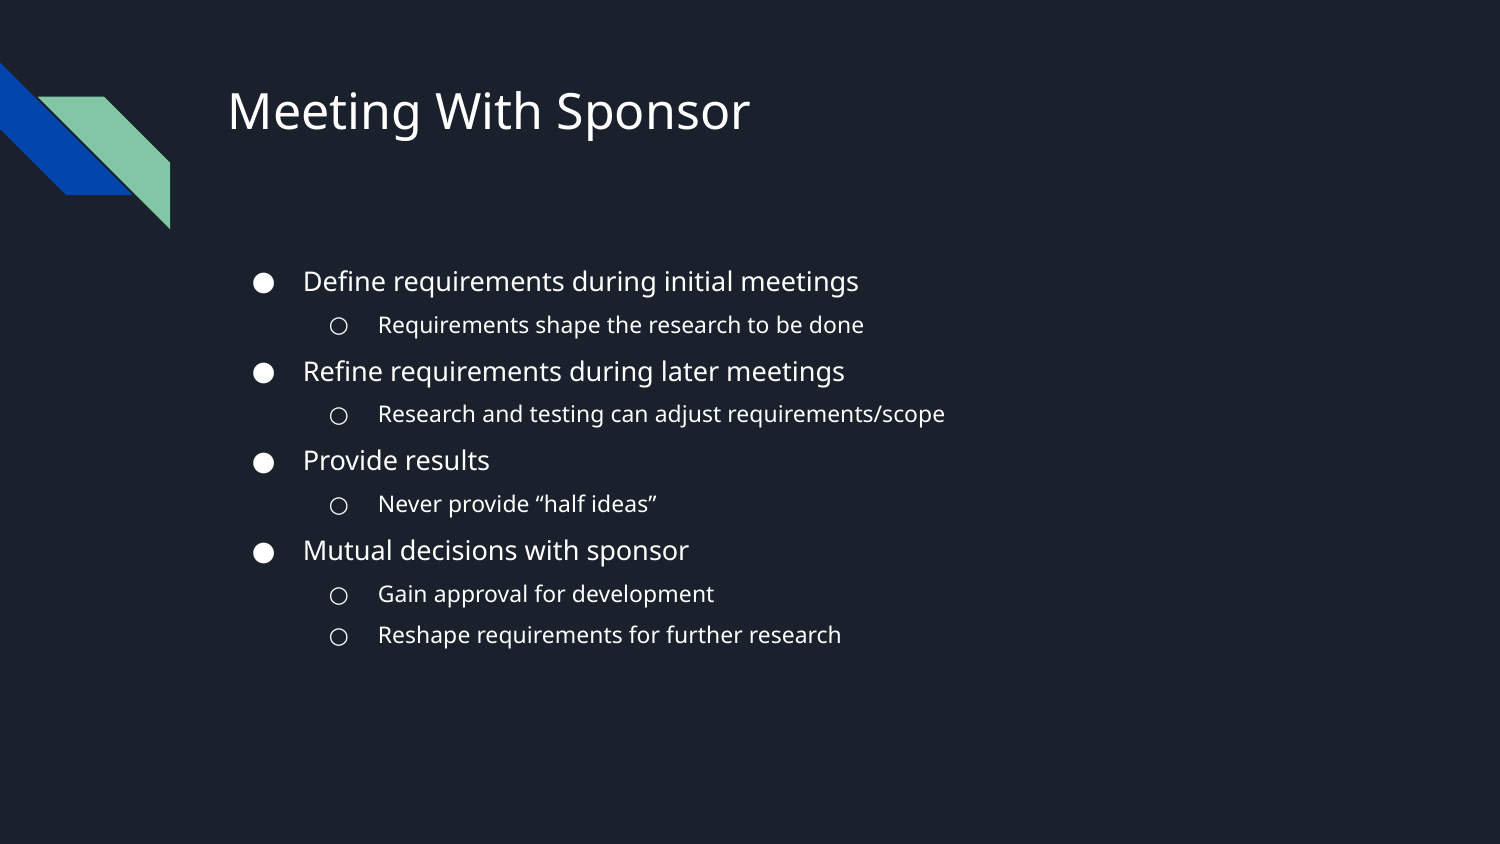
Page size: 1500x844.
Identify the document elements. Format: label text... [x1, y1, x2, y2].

list Define requirements during initial meetings Requirements shape the research to be done Refine requirements during later meetings Research and testing can adjust requirements/scope Provide results Never provide “half ideas” Mutual decisions with sponsor Gain approval for development Reshape requirements for further research [212, 232, 1368, 711]
title Meeting With Sponsor [212, 64, 1368, 215]
